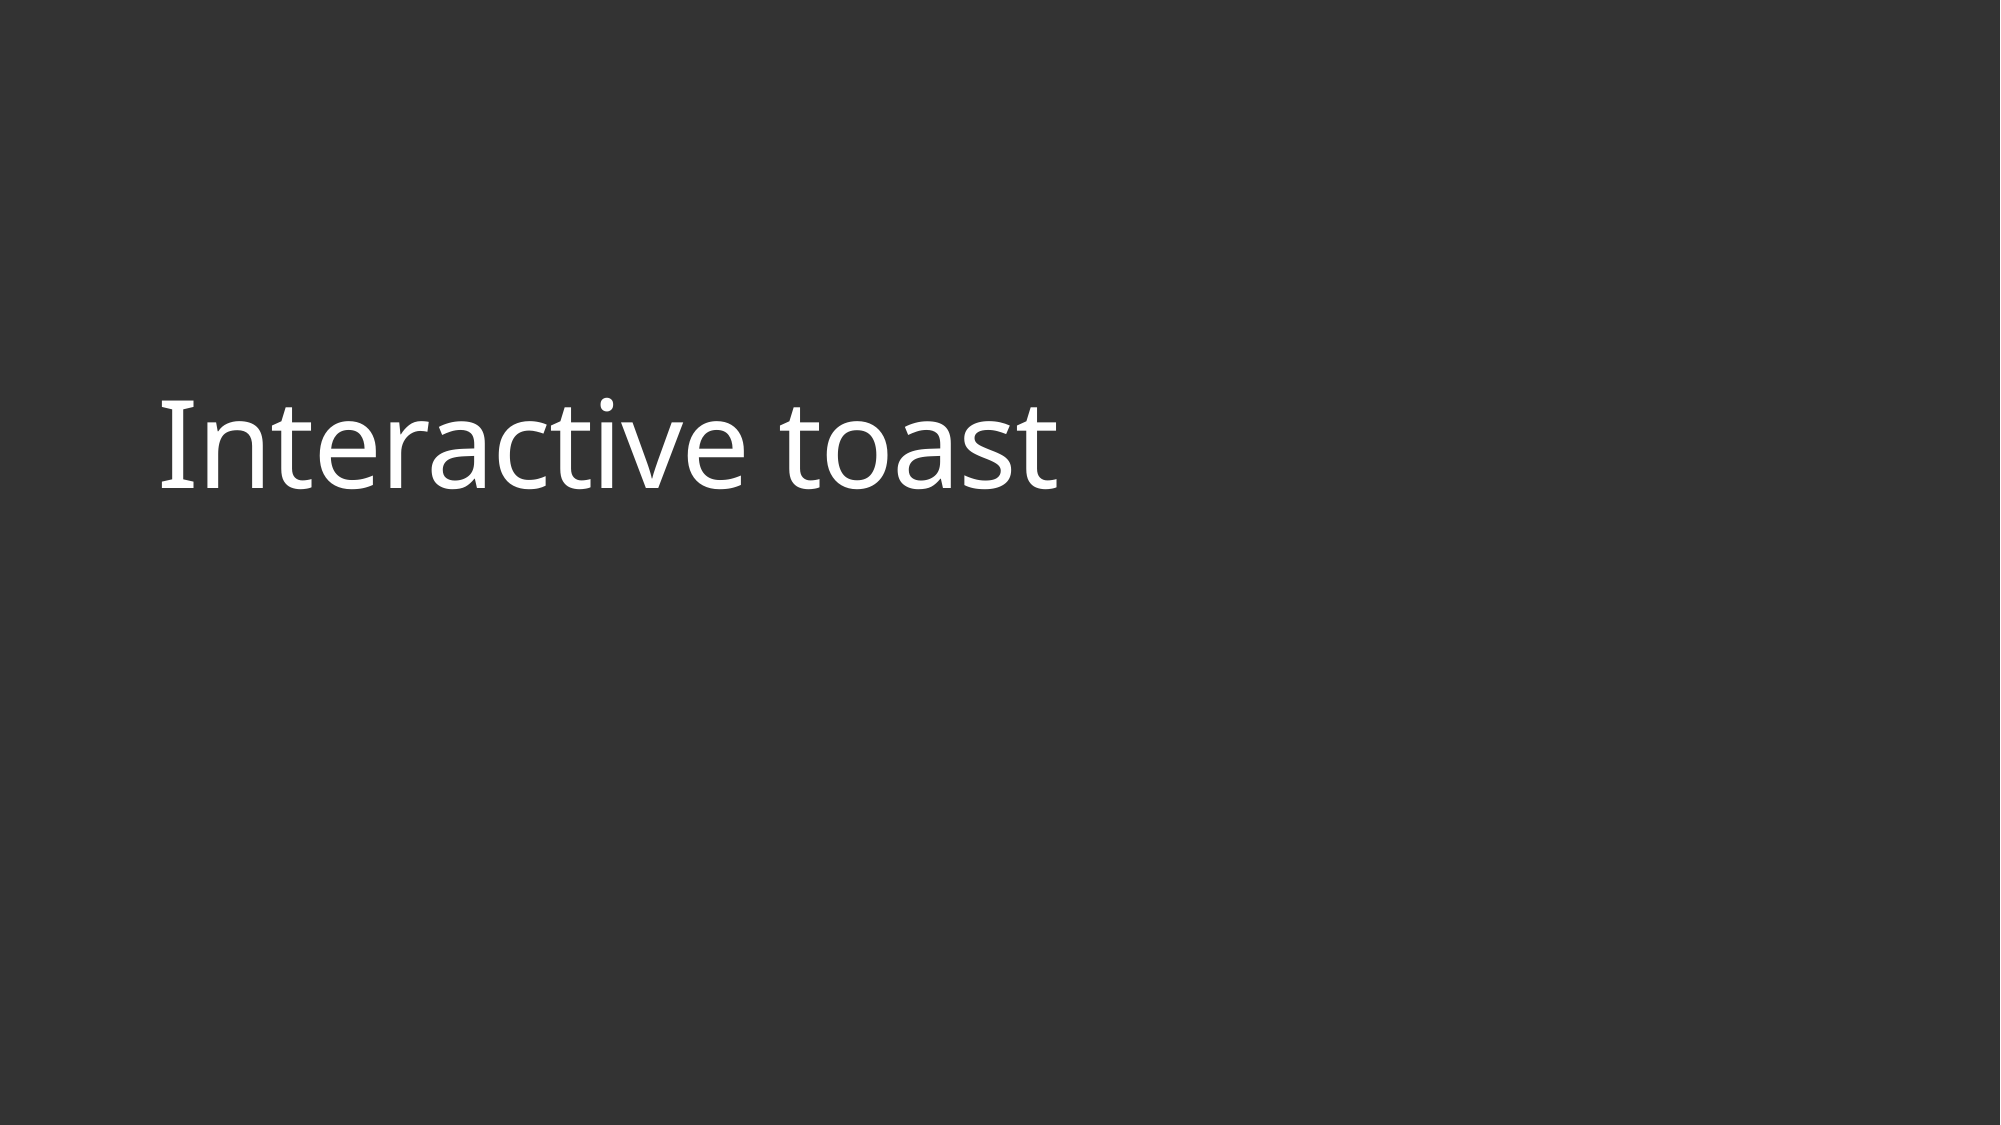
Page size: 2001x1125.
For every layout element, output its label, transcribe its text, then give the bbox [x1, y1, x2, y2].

title Interactive toast [133, 367, 1956, 531]
